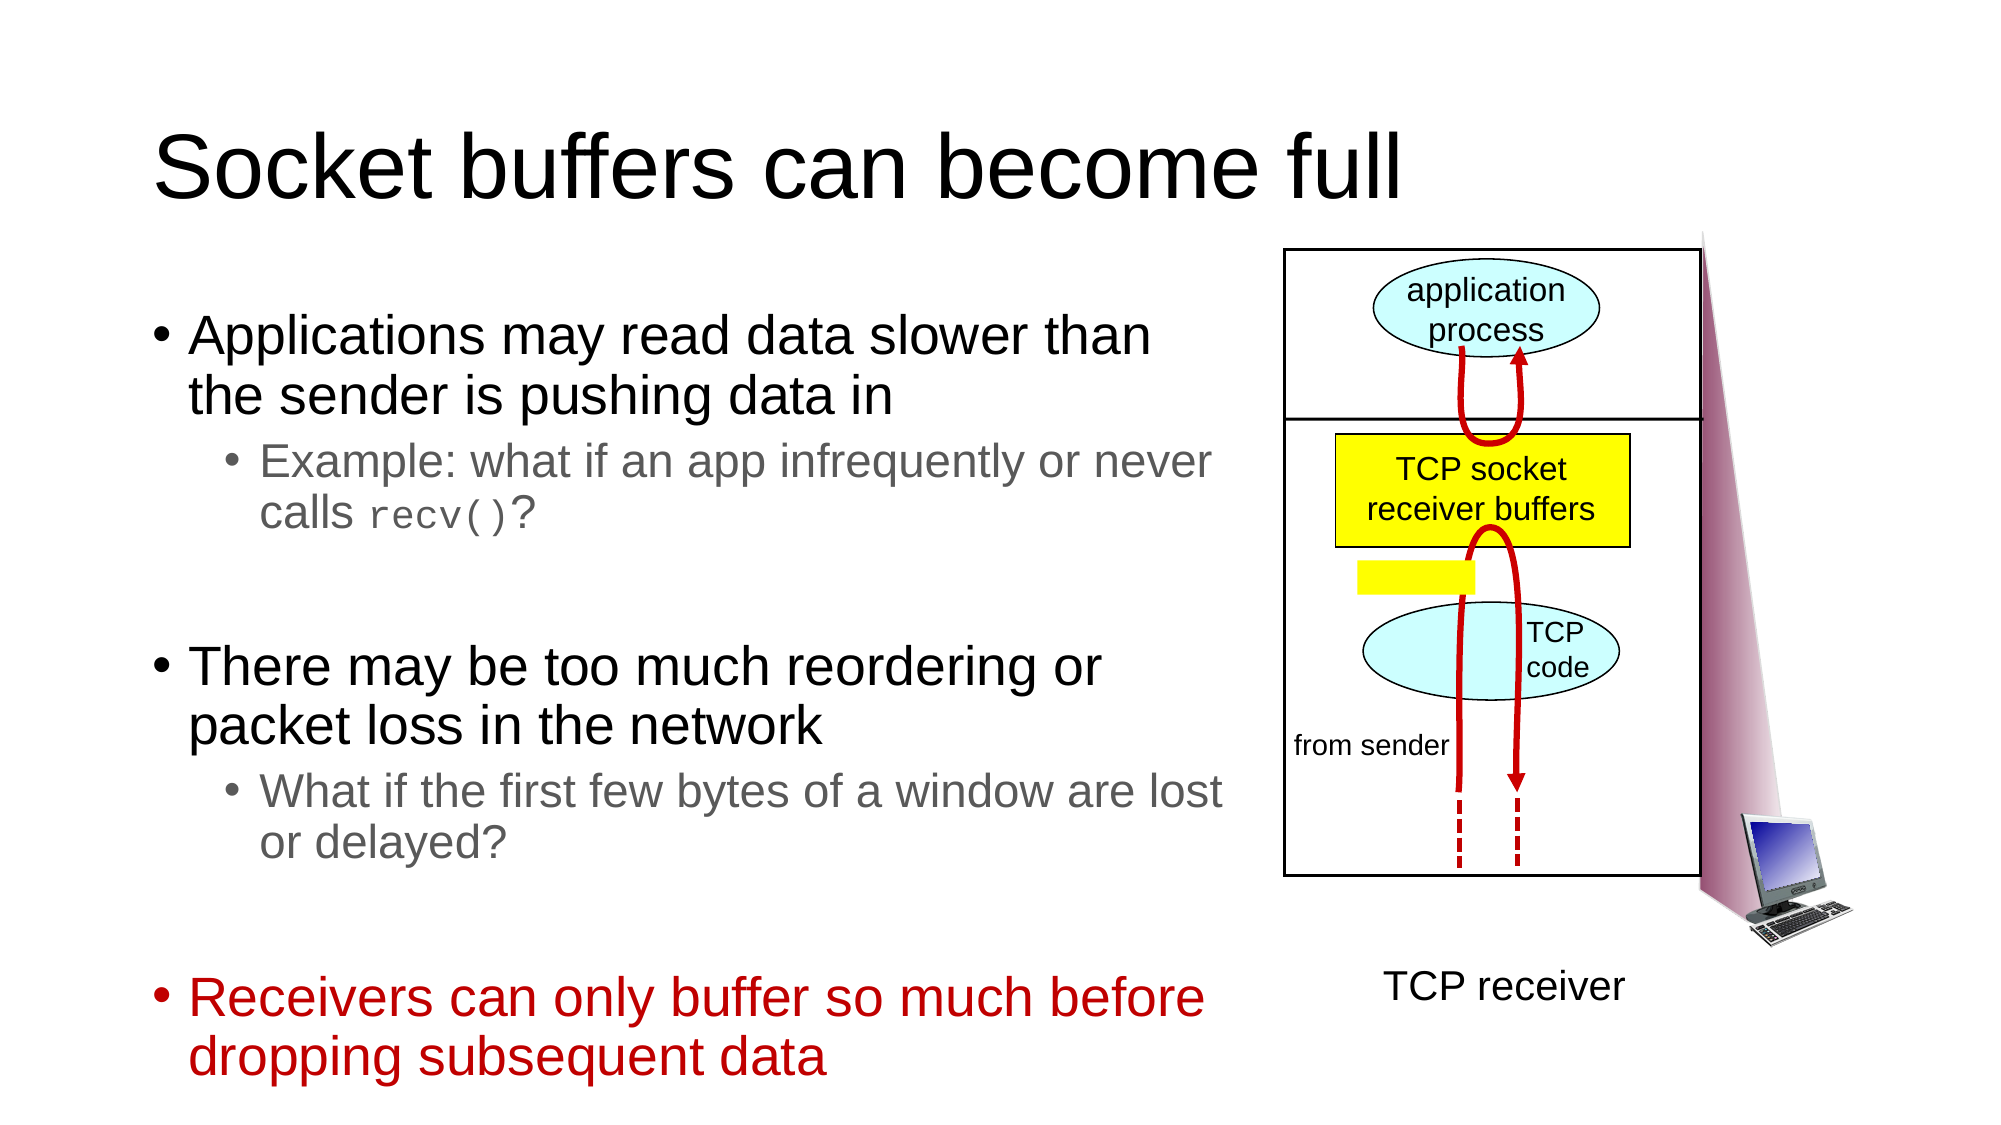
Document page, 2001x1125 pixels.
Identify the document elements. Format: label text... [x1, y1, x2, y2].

title Socket buffers can become full [137, 59, 1863, 278]
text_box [1279, 231, 1881, 1018]
list Applications may read data slower than the sender is pushing data in Example: what if an app infrequently or never calls recv()? There may be too much reordering or packet loss in the network What if the first few bytes of a window are lost or delayed? Receivers can only buffer so much before dropping subsequent data [137, 299, 1248, 1099]
